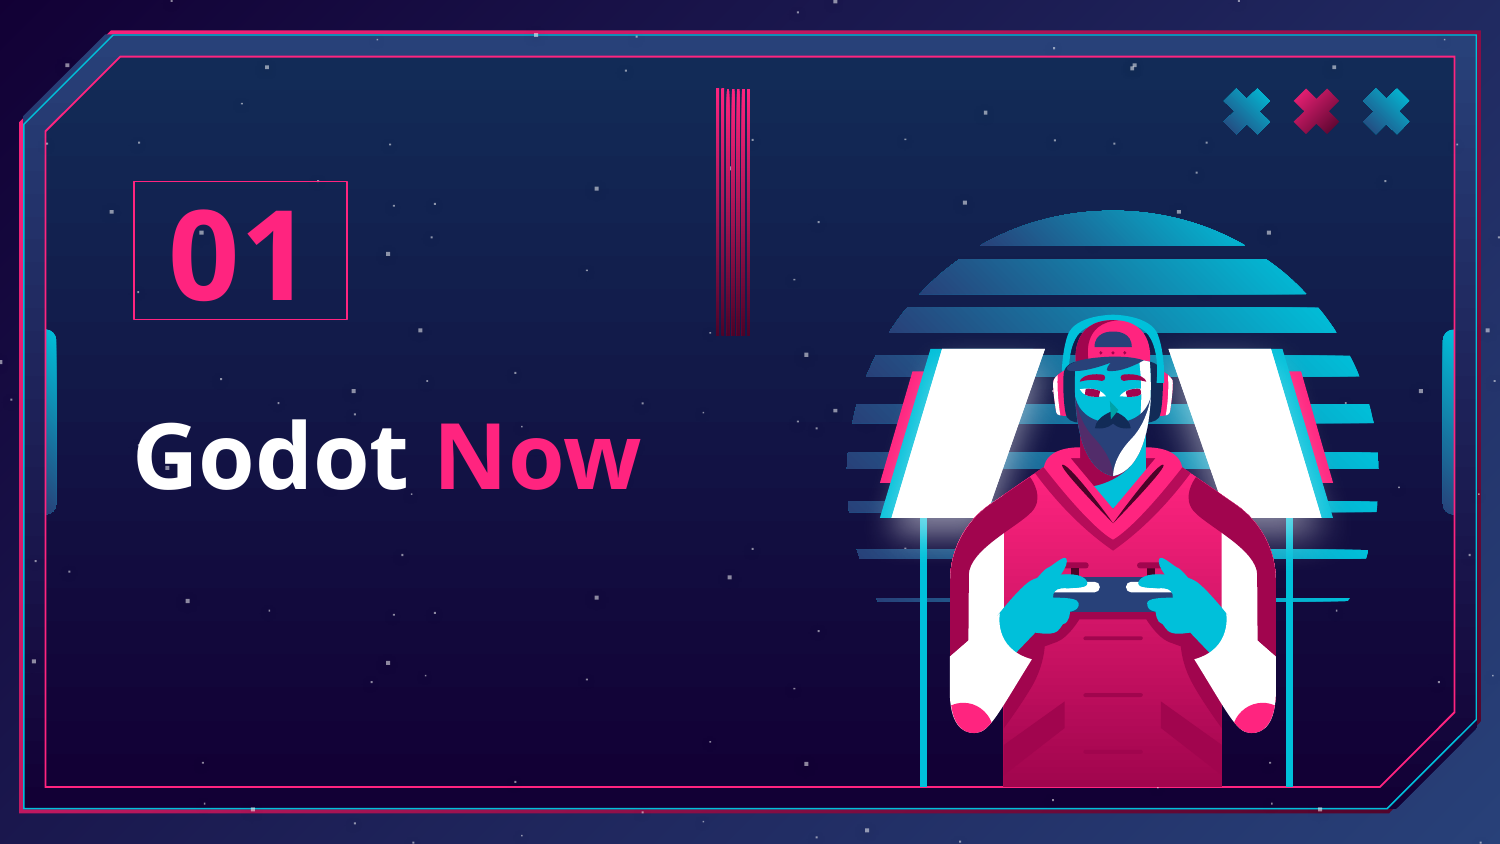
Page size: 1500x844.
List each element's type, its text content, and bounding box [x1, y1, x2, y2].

title 01 [133, 181, 348, 320]
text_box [846, 210, 1380, 602]
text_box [715, 88, 751, 337]
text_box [1223, 88, 1410, 135]
title Godot Now [116, 384, 745, 523]
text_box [879, 314, 1334, 788]
